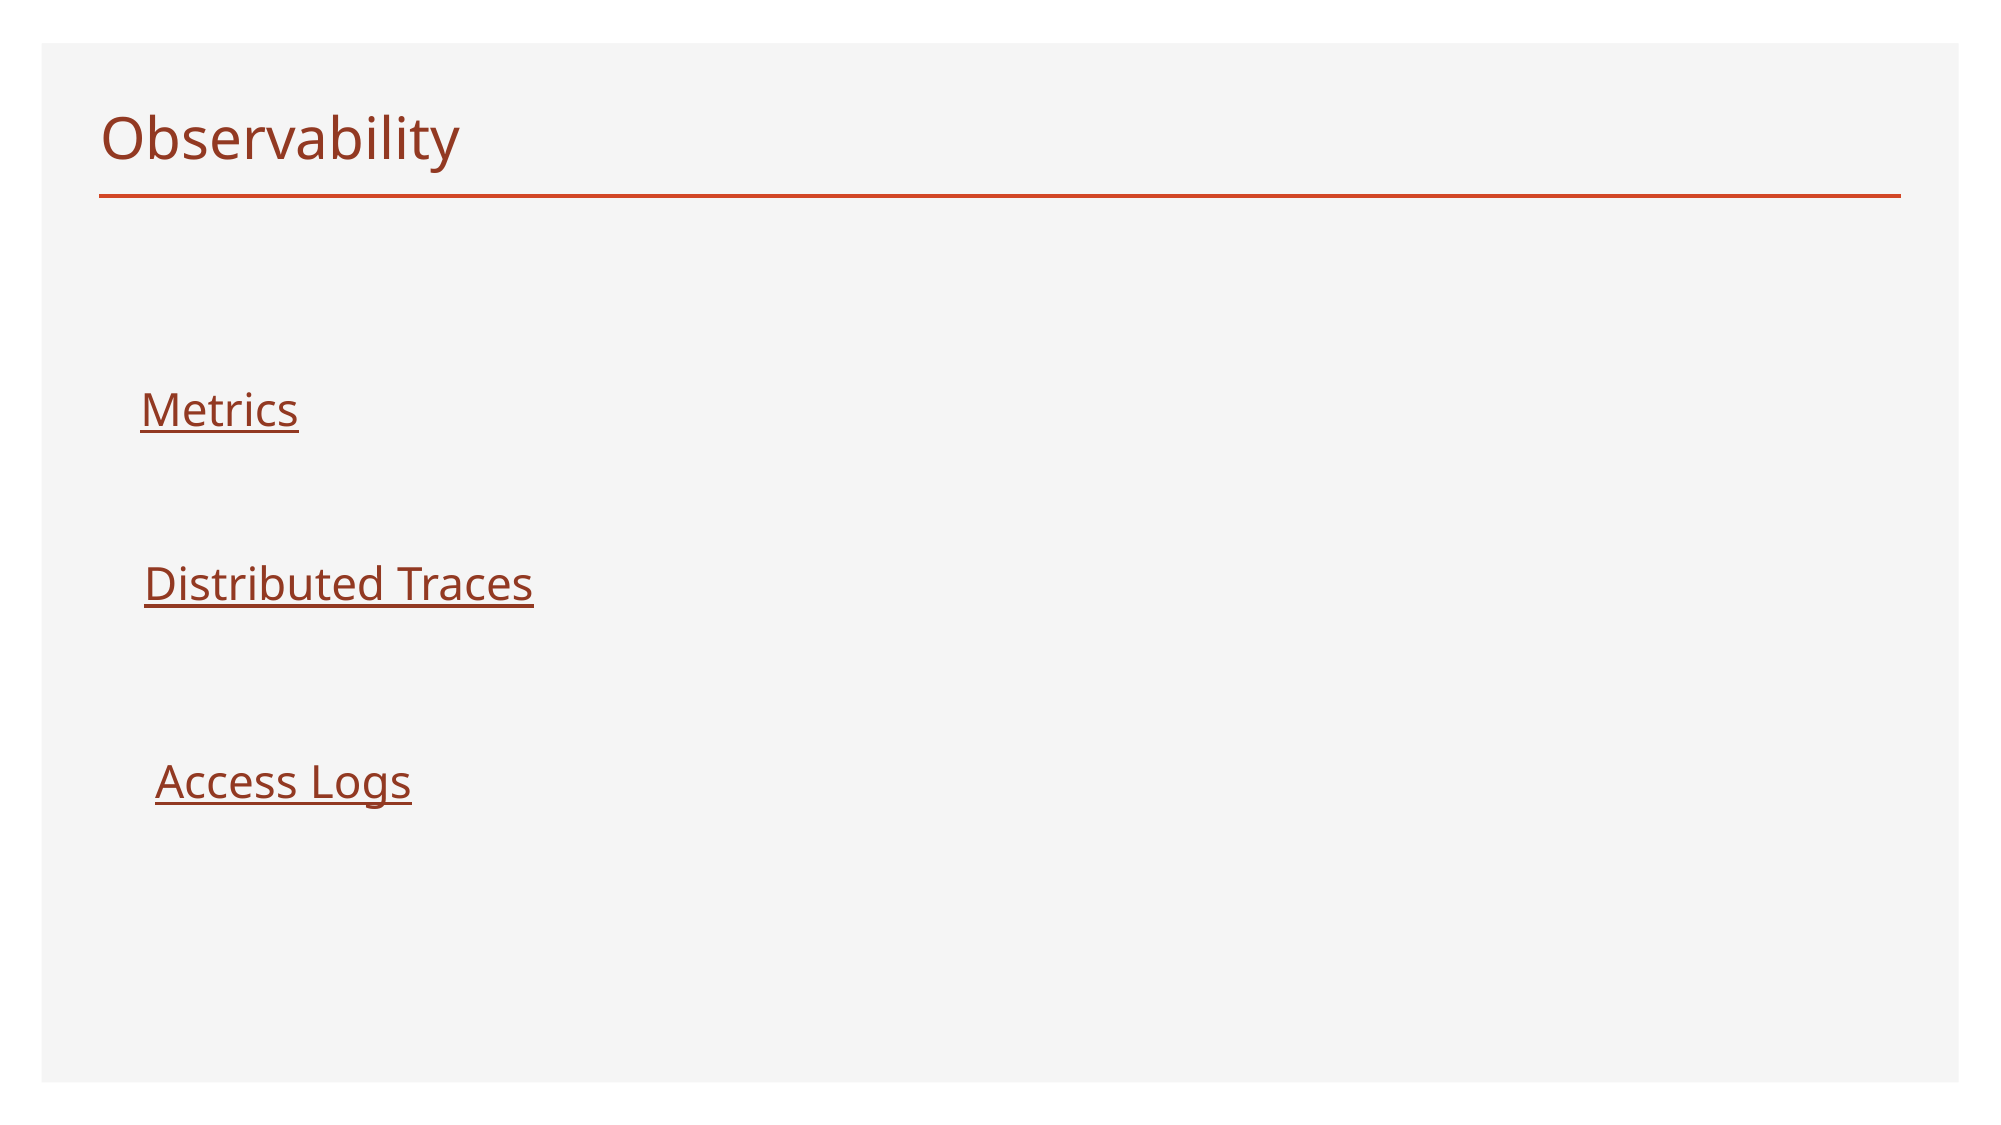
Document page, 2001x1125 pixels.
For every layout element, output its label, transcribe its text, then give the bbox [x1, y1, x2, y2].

text_box Distributed Traces [129, 547, 944, 625]
text_box Metrics [125, 373, 968, 488]
text_box Access Logs [140, 745, 955, 823]
title Observability [85, 73, 1214, 179]
